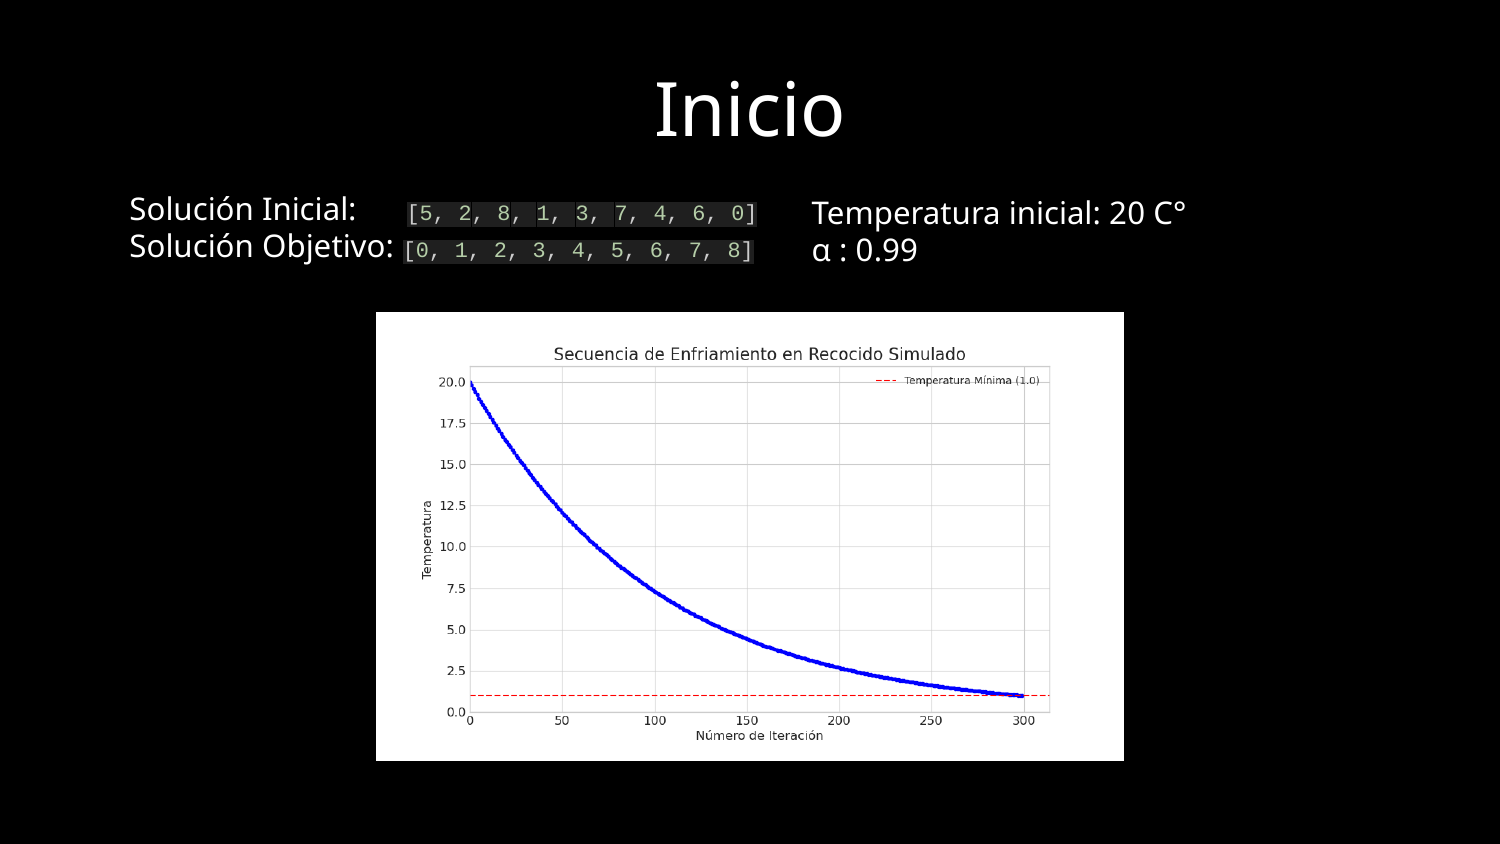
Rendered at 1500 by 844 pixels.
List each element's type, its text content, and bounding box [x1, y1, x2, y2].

text_box Solución Inicial: [5, 2, 8, 1, 3, 7, 4, 6, 0] Solución Objetivo: [0, 1, 2, 3, 4, 5, 6, 7, 8] [114, 174, 807, 287]
text_box Temperatura inicial: 20 C° α : 0.99 [796, 178, 1395, 399]
title Inicio [114, 34, 1386, 178]
picture [376, 312, 1124, 761]
